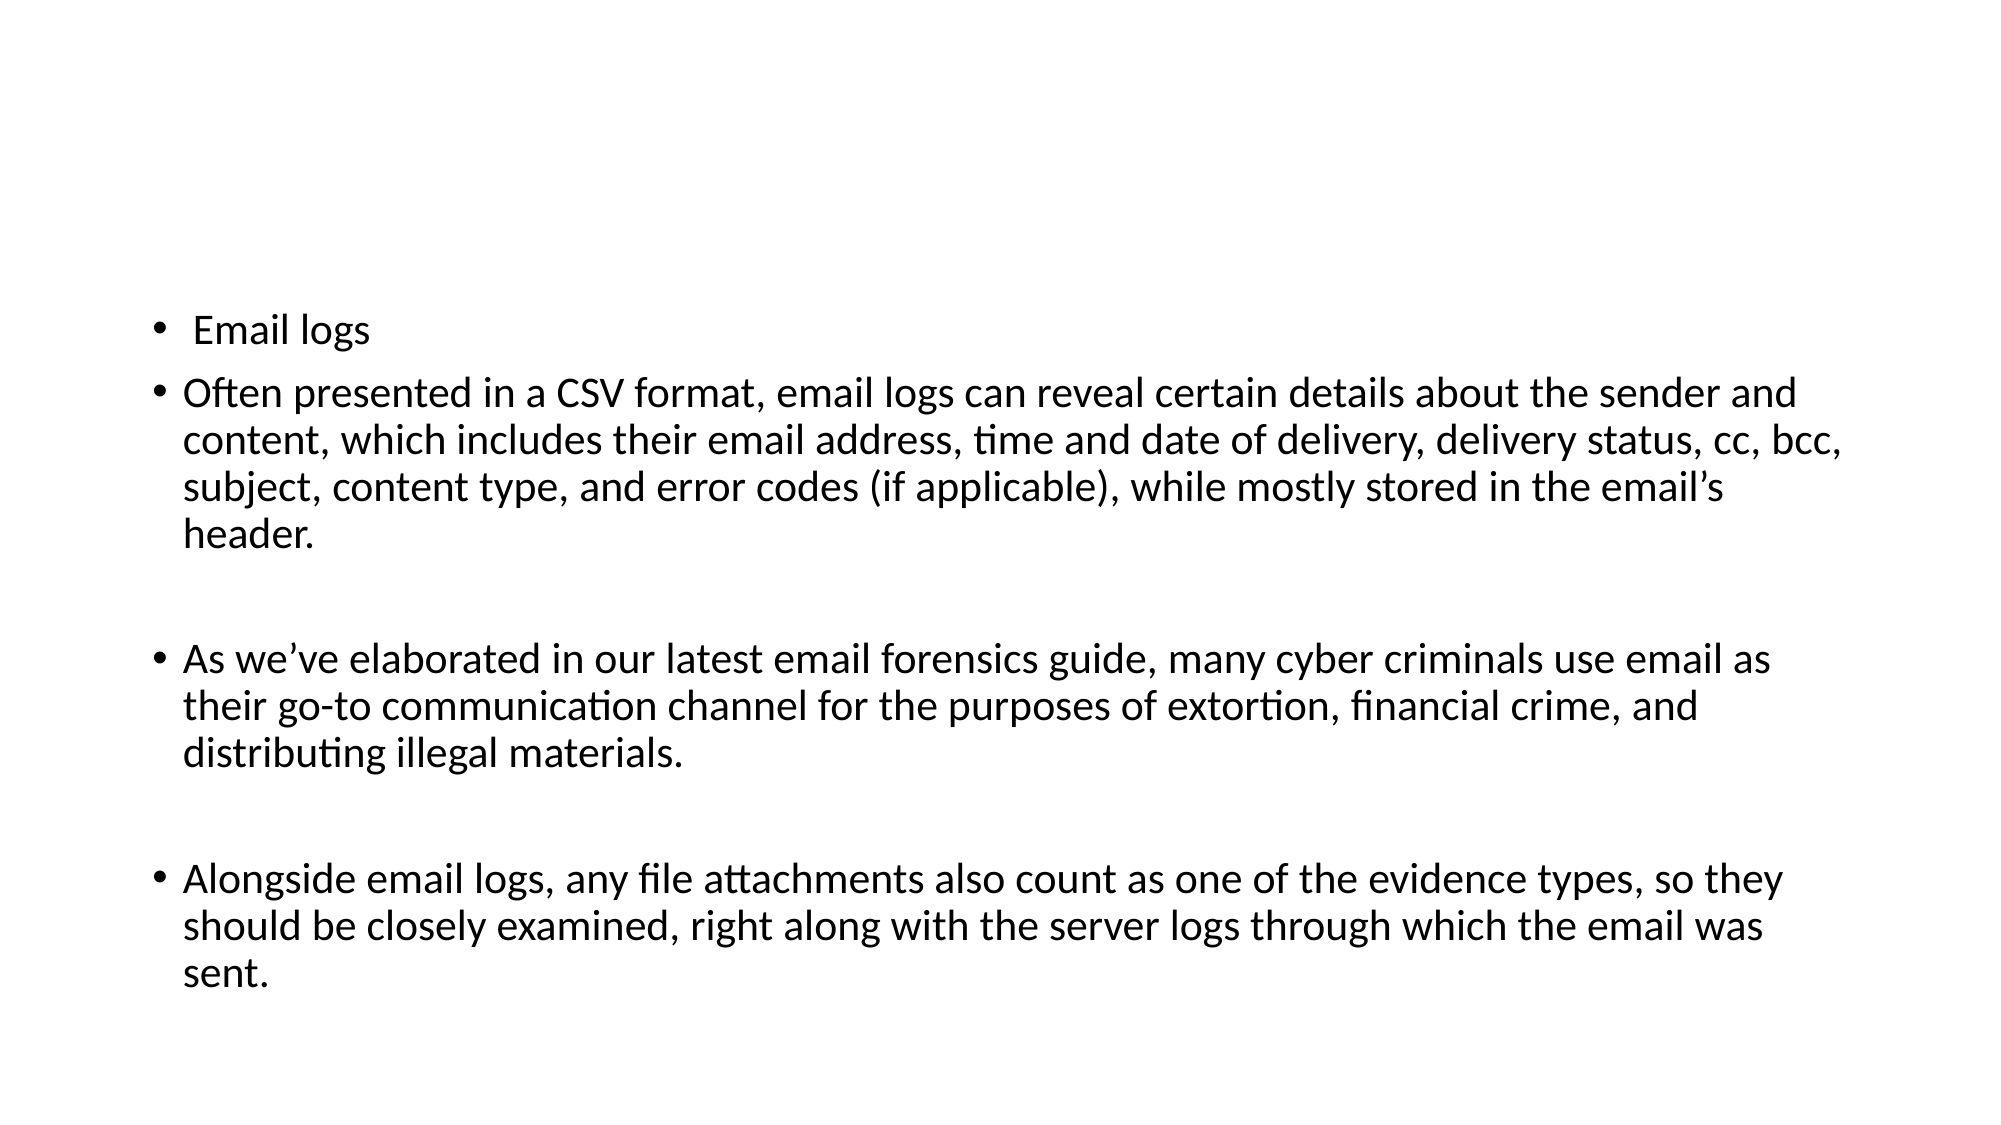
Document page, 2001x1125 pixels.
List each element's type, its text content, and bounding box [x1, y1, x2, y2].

list Email logs Often presented in a CSV format, email logs can reveal certain details about the sender and content, which includes their email address, time and date of delivery, delivery status, cc, bcc, subject, content type, and error codes (if applicable), while mostly stored in the email’s header. As we’ve elaborated in our latest email forensics guide, many cyber criminals use email as their go-to communication channel for the purposes of extortion, financial crime, and distributing illegal materials. Alongside email logs, any file attachments also count as one of the evidence types, so they should be closely examined, right along with the server logs through which the email was sent. [137, 299, 1863, 1014]
